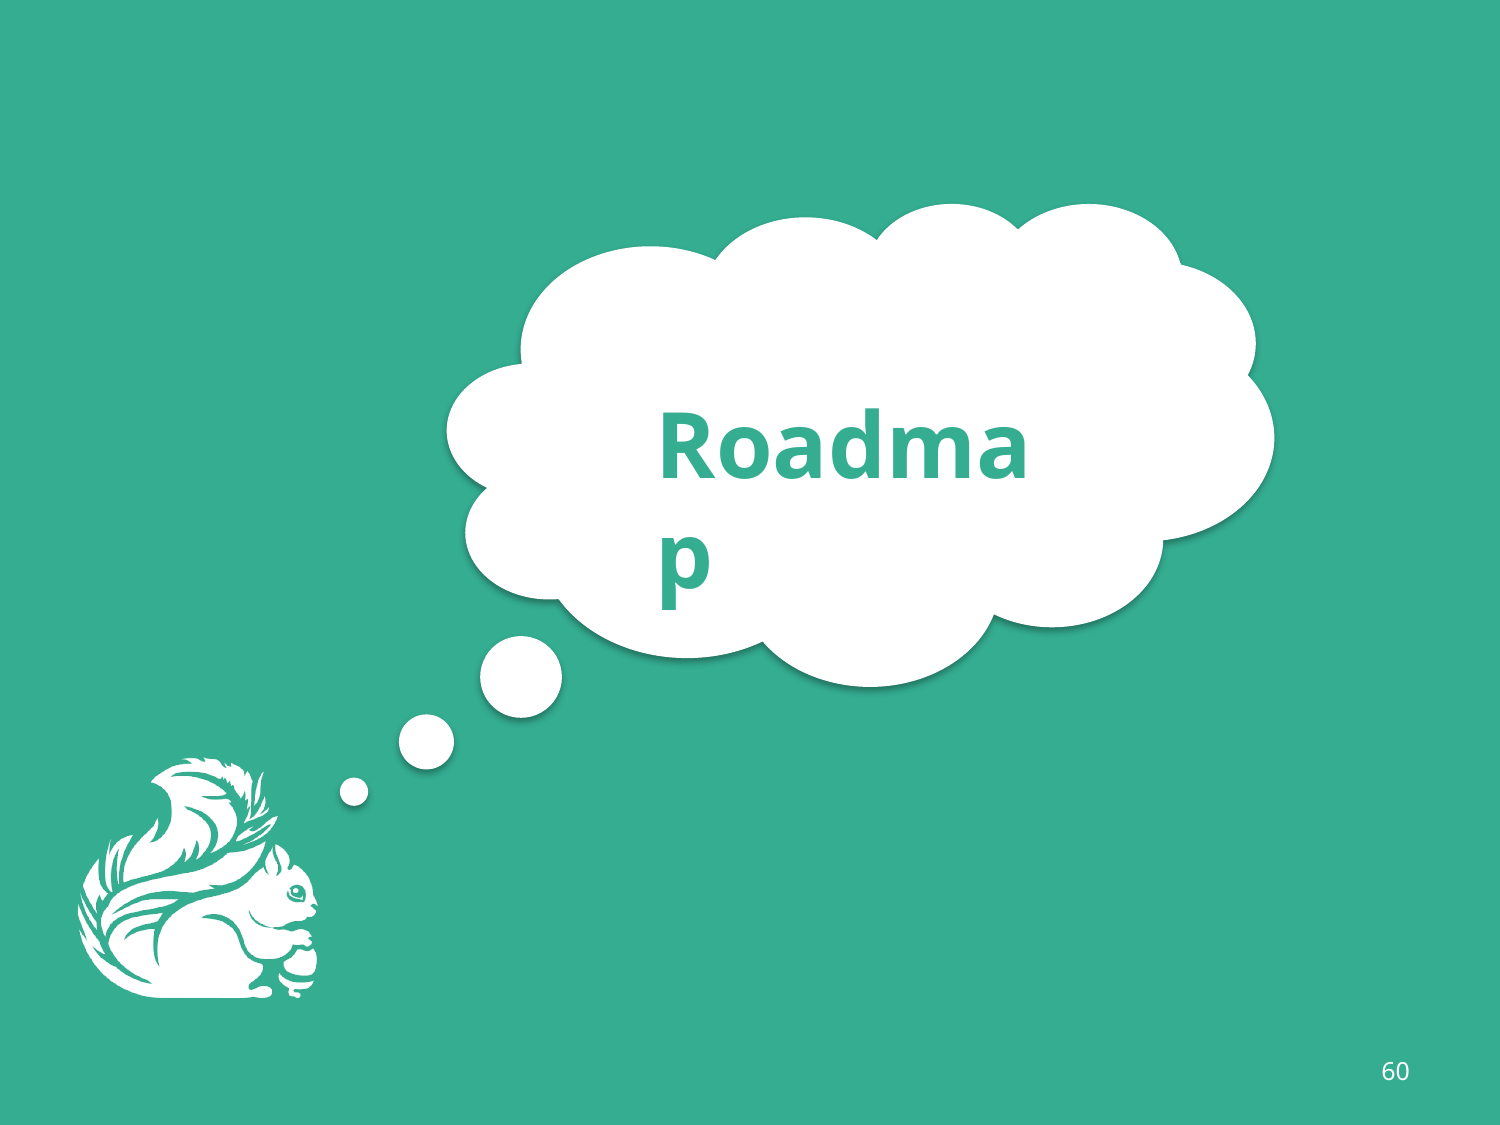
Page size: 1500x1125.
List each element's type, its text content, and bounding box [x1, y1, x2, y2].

text_box [446, 222, 1275, 687]
picture [77, 757, 319, 999]
text_box [480, 636, 562, 718]
text_box Roadmap [640, 379, 1097, 515]
text_box [769, 21, 1274, 271]
text_box [339, 777, 369, 806]
slide_number 60 [1074, 1042, 1425, 1103]
text_box [398, 714, 454, 770]
